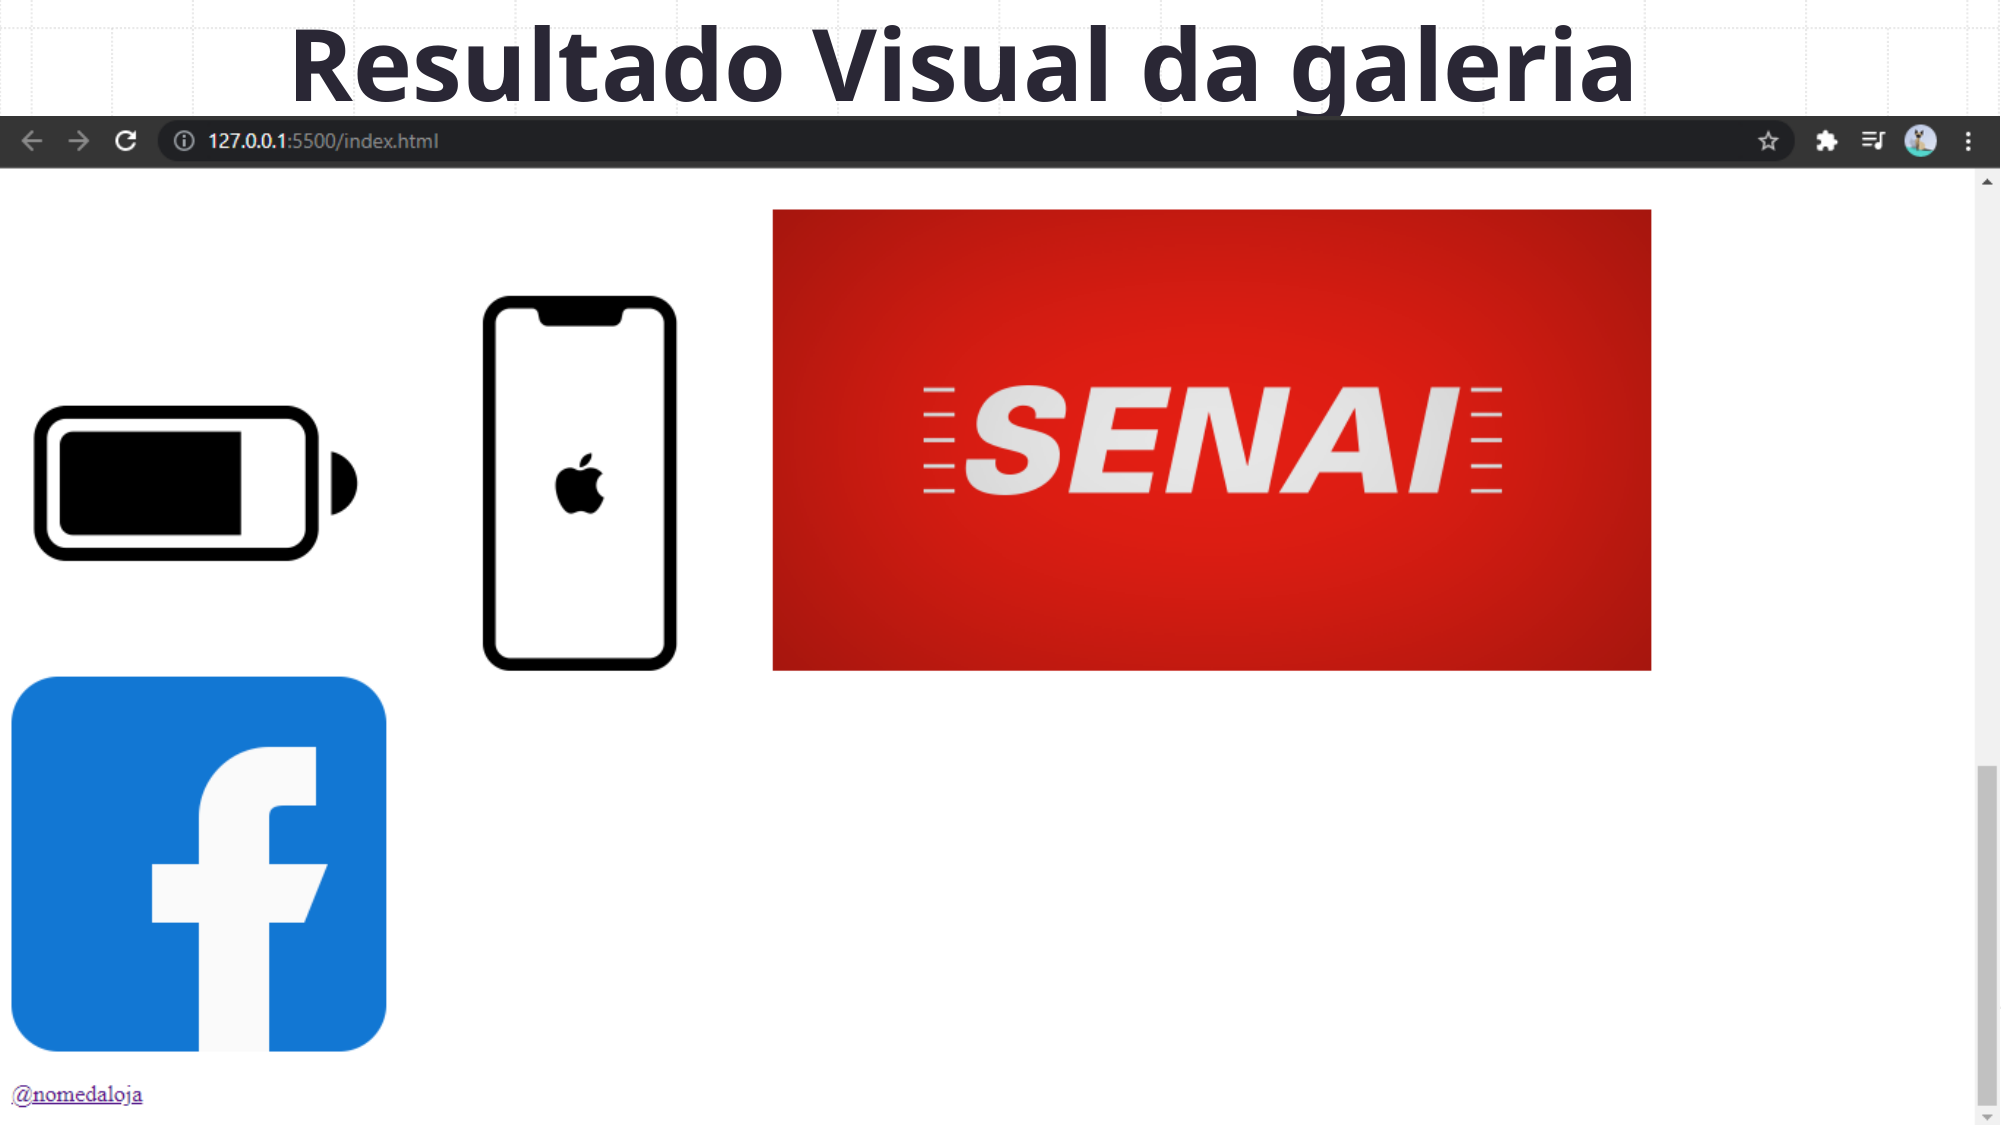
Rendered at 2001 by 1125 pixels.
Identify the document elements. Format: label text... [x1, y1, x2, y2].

list Resultado Visual da galeria [272, 0, 1728, 96]
picture [0, 116, 2000, 1125]
